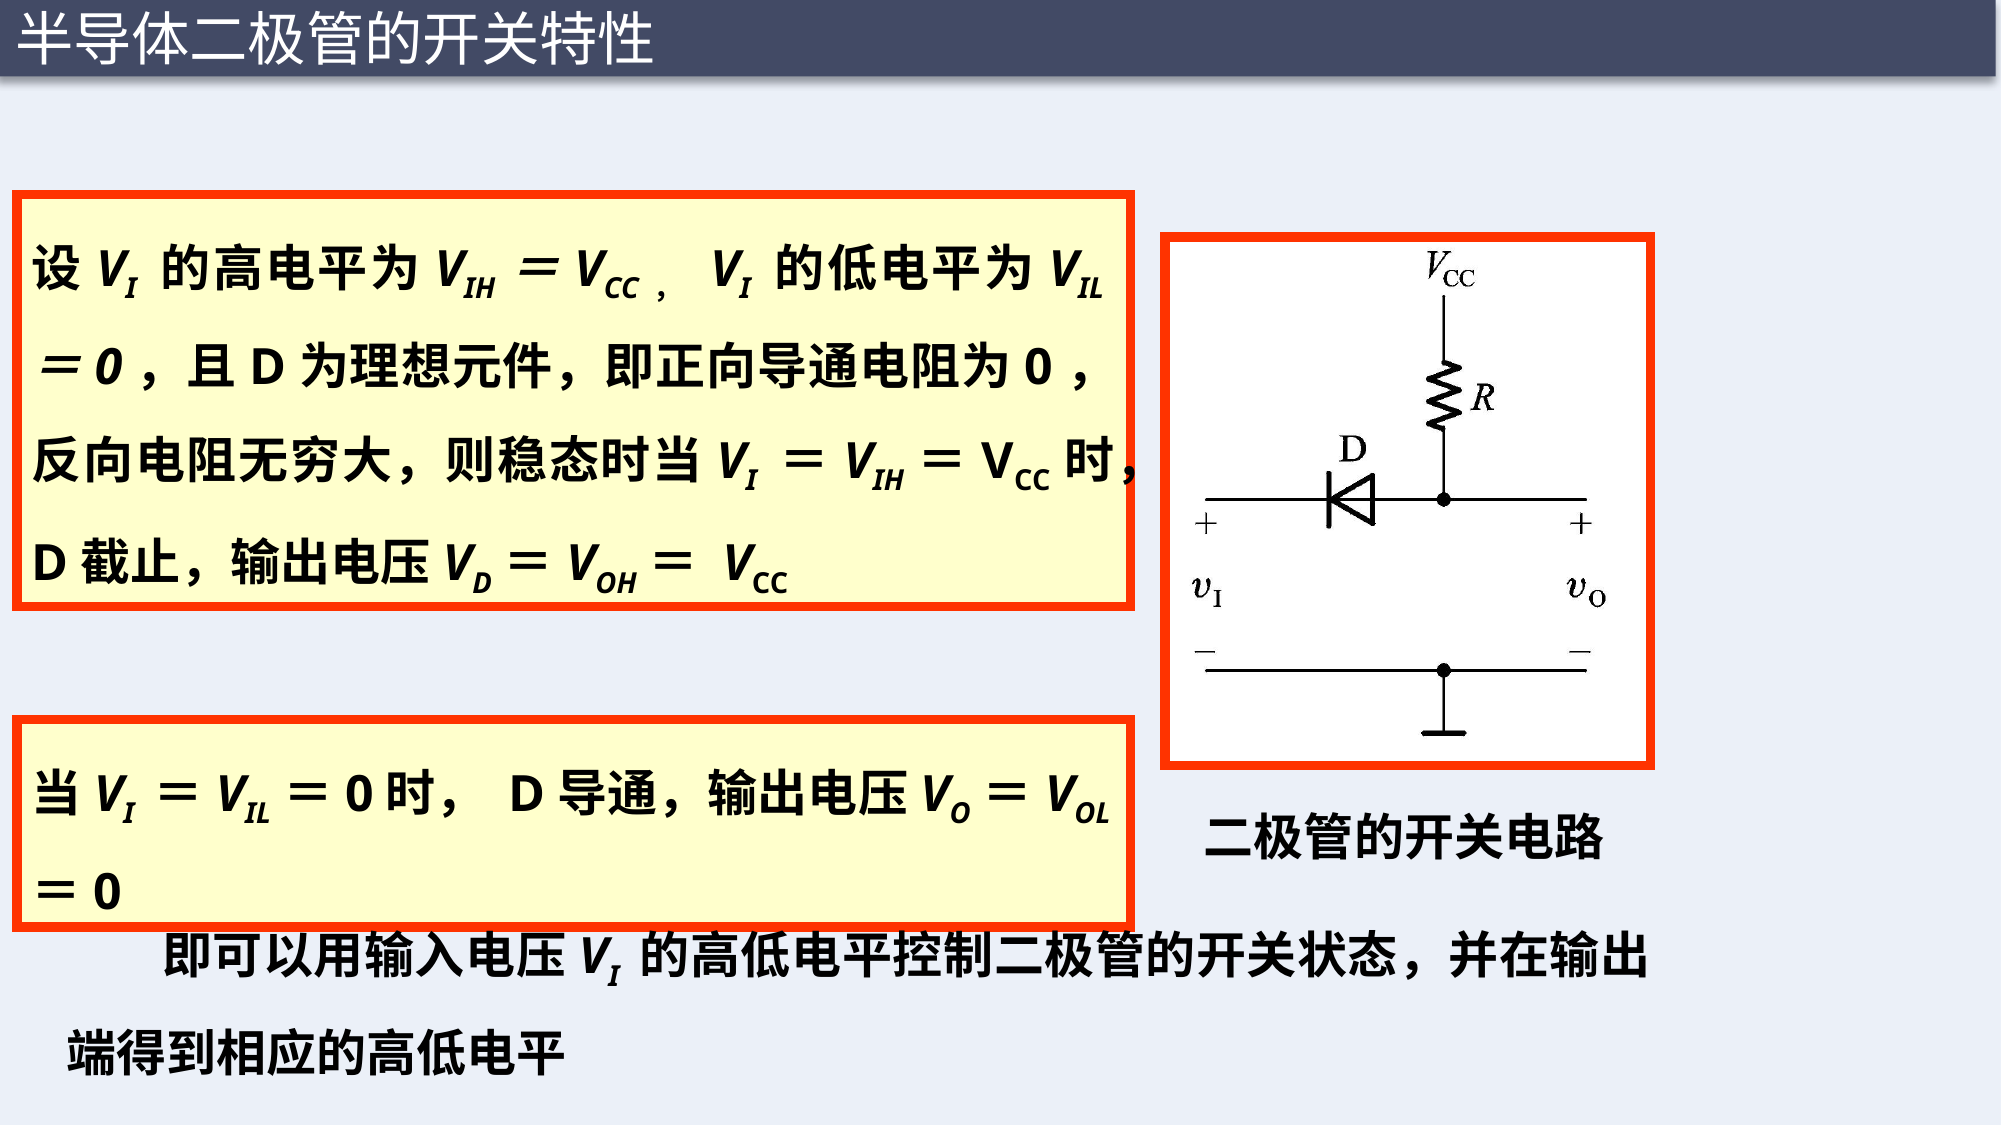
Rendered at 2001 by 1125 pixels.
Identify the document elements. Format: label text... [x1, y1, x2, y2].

text_box 设VI 的高电平为VIH＝VCC， VI 的低电平为VIL＝0，且D为理想元件，即正向导通电阻为0，反向电阻无穷大，则稳态时当VI ＝VIH＝VCC时，D截止，输出电压VD＝VOH＝ VCC [16, 194, 1131, 607]
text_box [1086, 241, 1690, 869]
text_box 当VI ＝VIL＝0时， D导通，输出电压VO＝VOL＝0 [16, 719, 1131, 927]
text_box 即可以用输入电压VI 的高低电平控制二极管的开关状态，并在输出端得到相应的高低电平 [51, 881, 1666, 1090]
text_box 半导体二极管的开关特性 [0, 0, 1086, 111]
